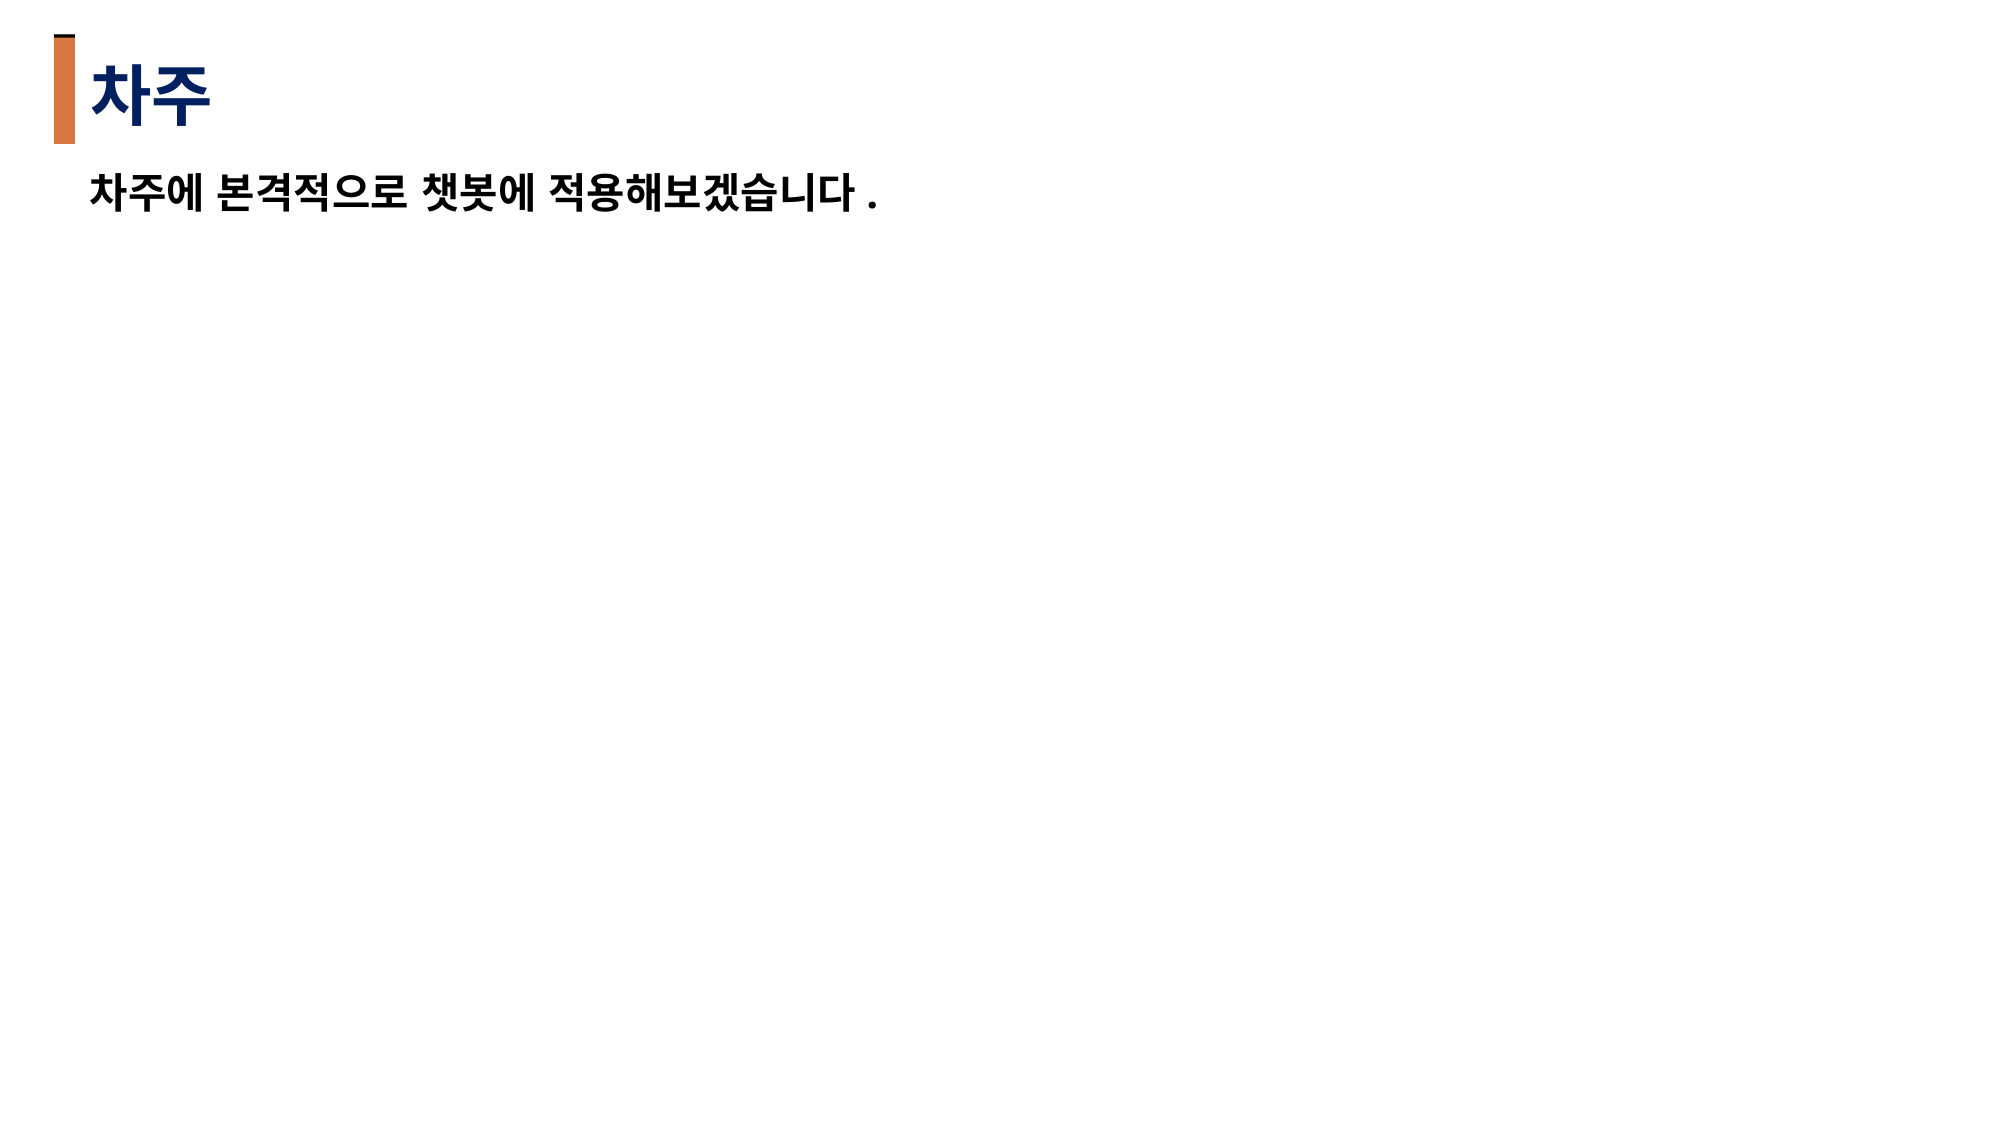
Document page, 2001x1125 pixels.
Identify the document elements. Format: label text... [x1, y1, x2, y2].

text_box 차주 [74, 51, 1800, 143]
picture [9, 35, 120, 144]
text_box 차주에 본격적으로 챗봇에 적용해보겠습니다. [75, 158, 1596, 224]
